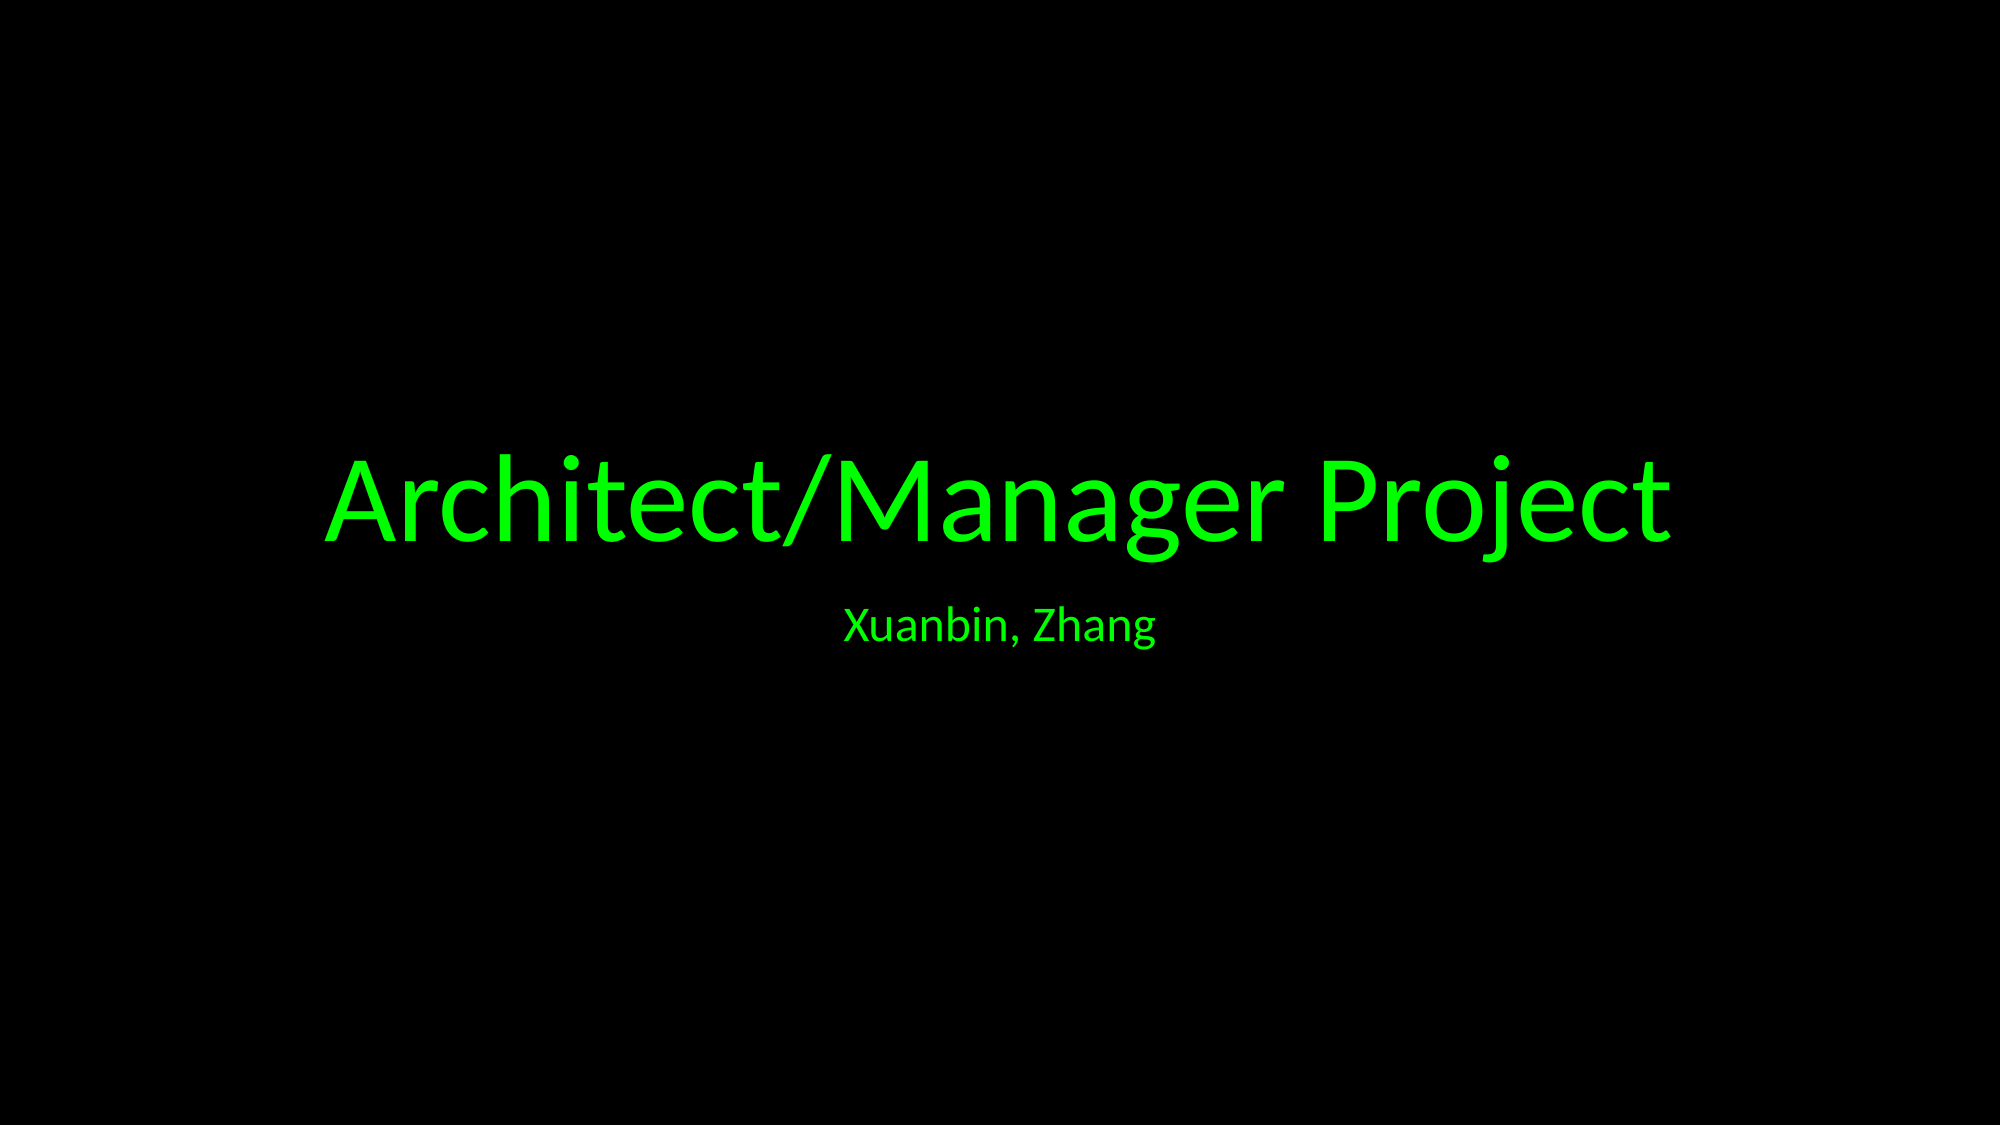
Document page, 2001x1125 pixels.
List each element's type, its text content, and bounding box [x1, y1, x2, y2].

title Architect/Manager Project [249, 184, 1750, 576]
subtitle Xuanbin, Zhang [249, 590, 1750, 863]
